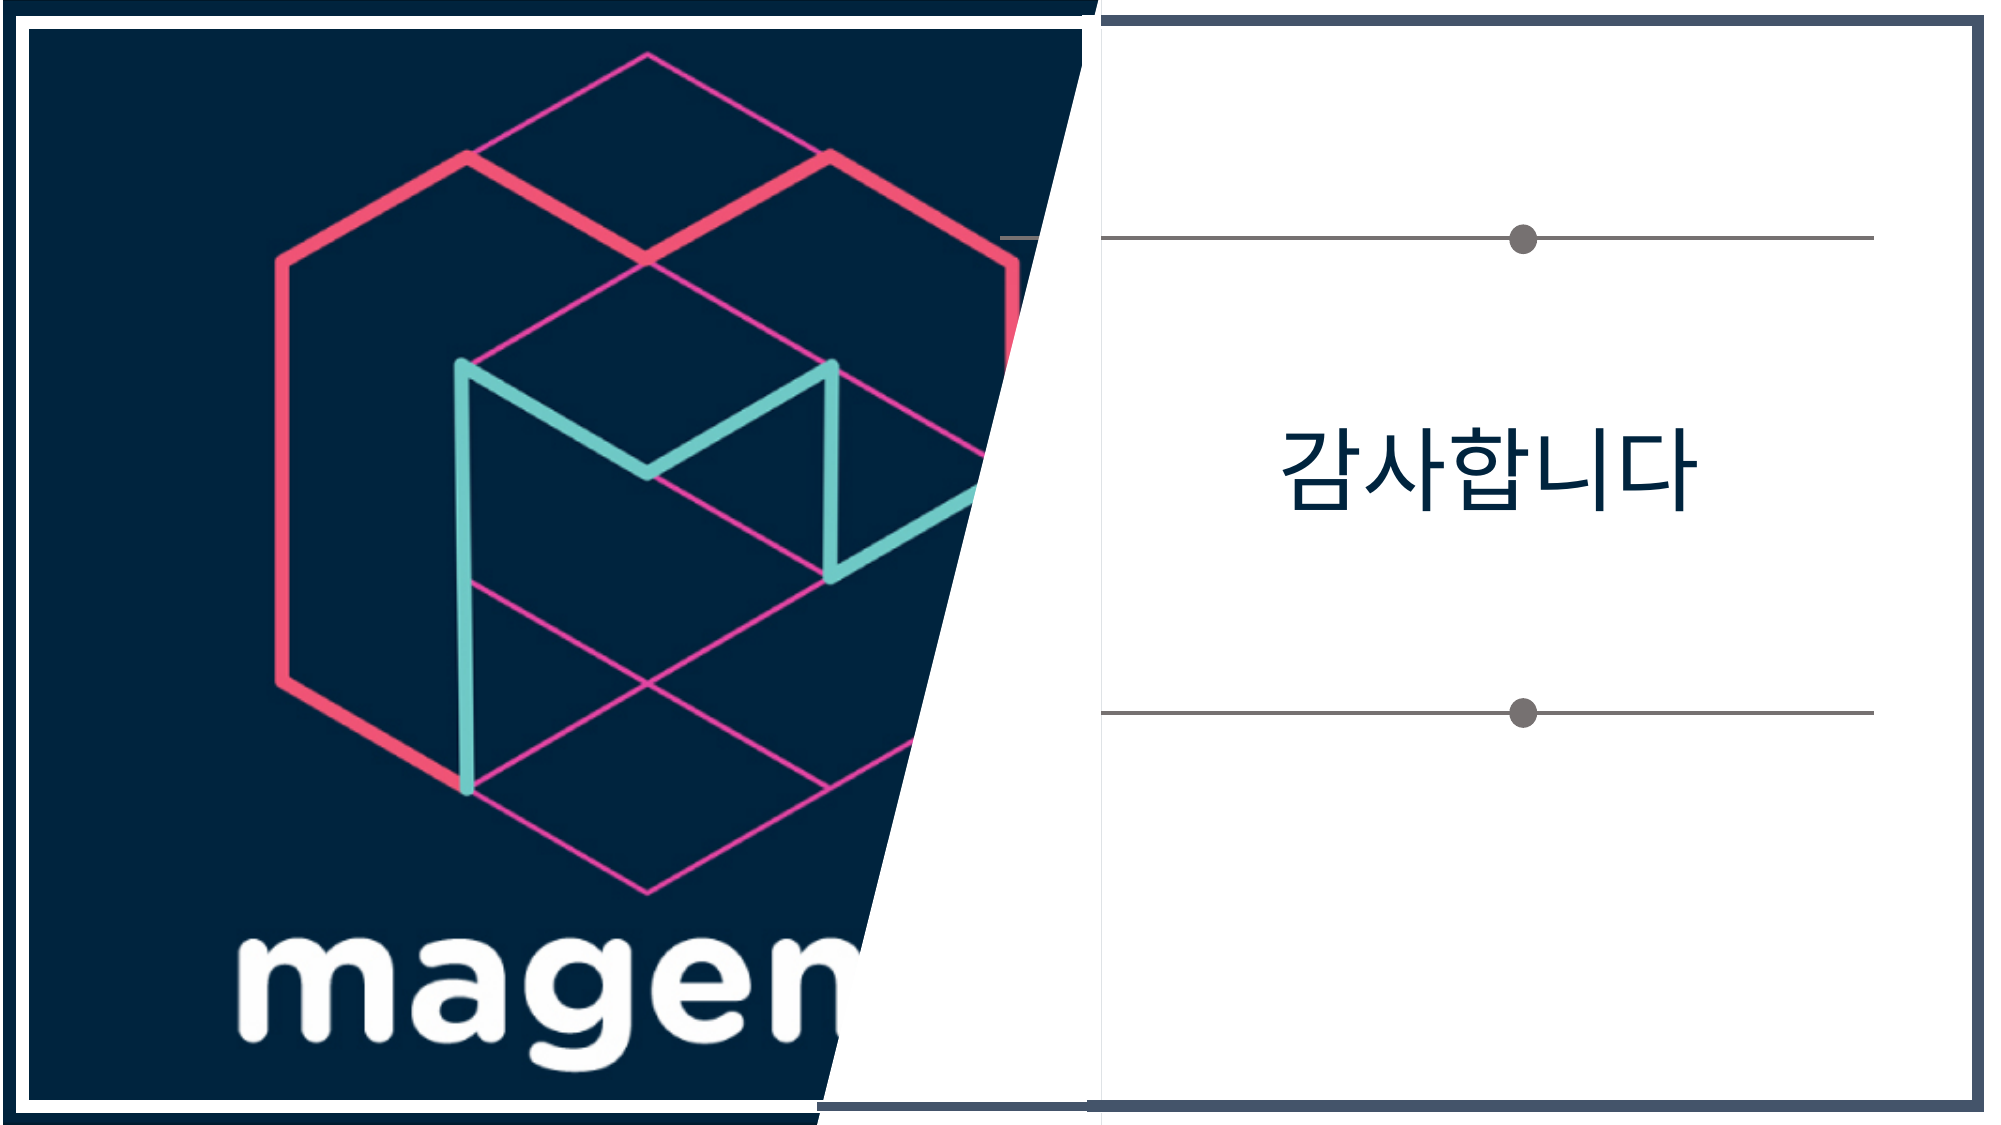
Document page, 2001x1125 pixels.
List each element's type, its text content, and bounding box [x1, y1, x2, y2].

text_box [1509, 239, 1538, 255]
text_box [1102, 26, 1972, 1100]
picture [2, 0, 1102, 1125]
text_box 감사합니다 [1263, 405, 1901, 531]
text_box [1509, 224, 1537, 237]
text_box [1102, 16, 1910, 26]
text_box [1509, 698, 1538, 712]
text_box [1509, 714, 1538, 728]
text_box [1102, 1102, 1824, 1111]
text_box [1102, 15, 1984, 1112]
